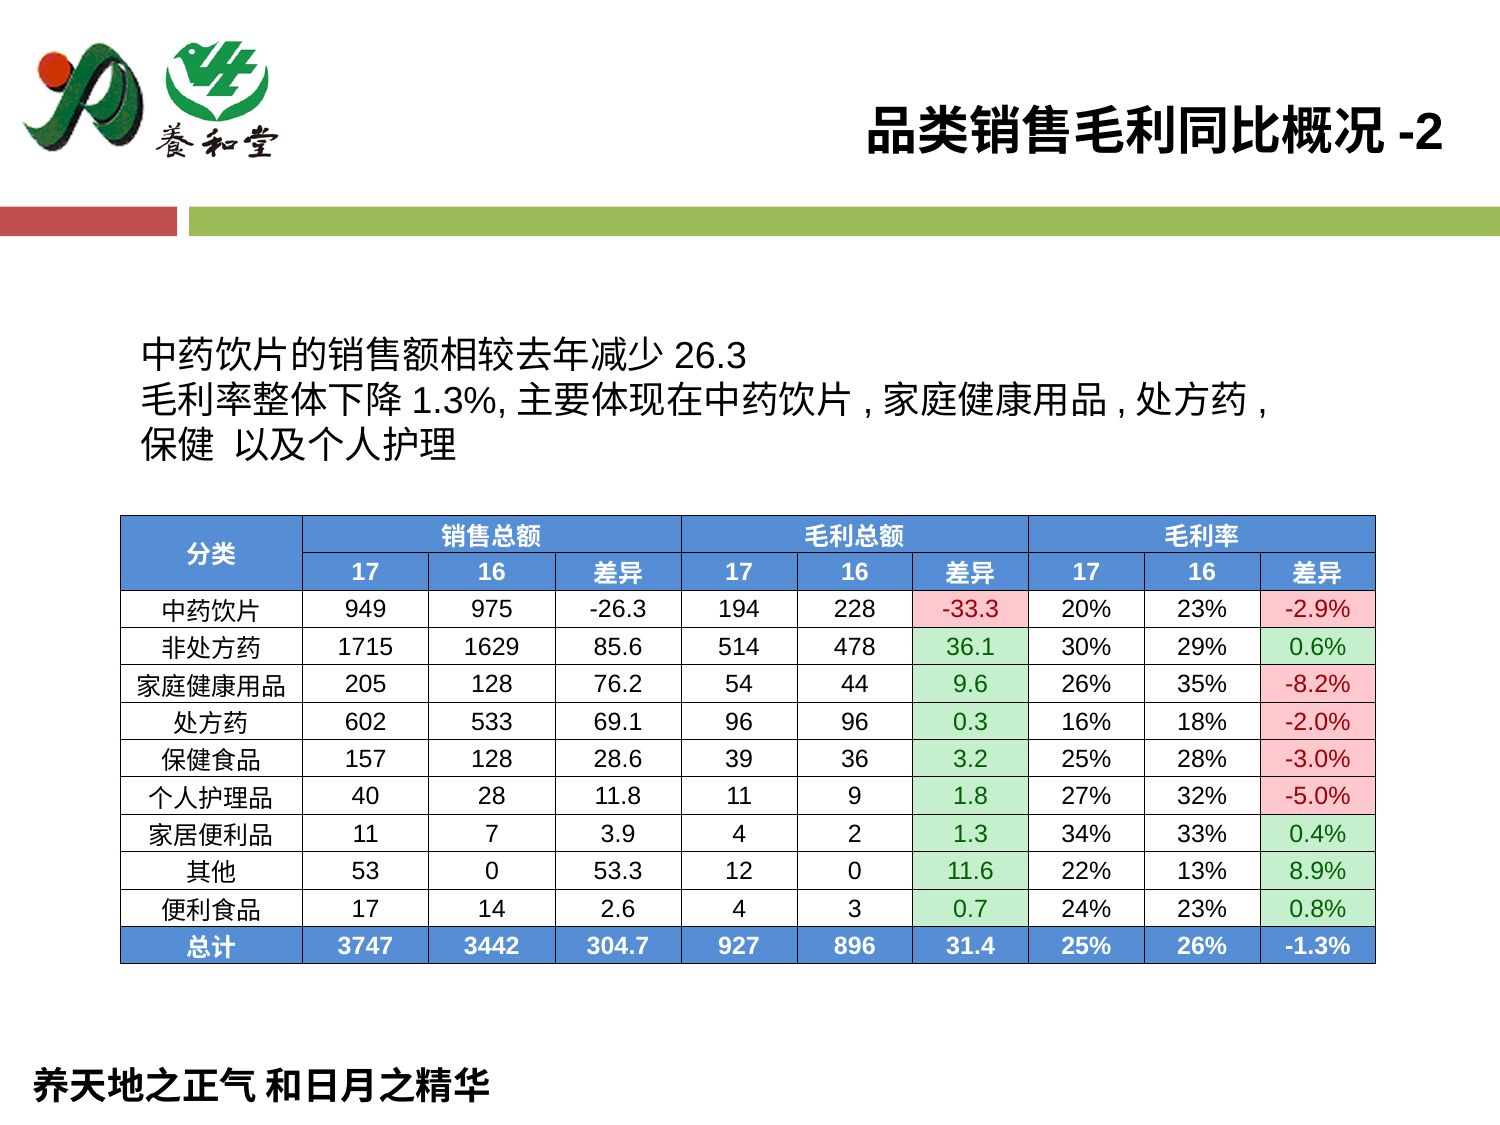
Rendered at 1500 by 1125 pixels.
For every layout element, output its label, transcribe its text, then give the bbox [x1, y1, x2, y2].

table_cell 85.6 [556, 628, 681, 664]
table_cell 40 [303, 777, 428, 814]
table_cell 28.6 [556, 740, 681, 776]
table_cell 保健食品 [121, 740, 302, 776]
table_cell 4 [682, 890, 797, 926]
table_cell 0 [798, 852, 912, 889]
table_cell 3 [798, 890, 912, 926]
table_cell 17 [682, 553, 797, 590]
table_cell 54 [682, 665, 797, 702]
table_cell 1.8 [913, 777, 1028, 814]
table_cell 0 [429, 852, 555, 889]
text_box 品类销售毛利同比概况-2 [328, 90, 1459, 168]
table_cell 34% [1029, 815, 1144, 851]
table_cell 69.1 [556, 703, 681, 739]
table_cell 23% [1145, 890, 1260, 926]
table_cell 36 [798, 740, 912, 776]
table_cell 17 [303, 890, 428, 926]
table_cell -1.3% [1261, 927, 1375, 963]
table_cell 26% [1145, 927, 1260, 963]
table_header 分类 [121, 516, 302, 590]
table_cell 602 [303, 703, 428, 739]
table_cell 157 [303, 740, 428, 776]
table_cell 194 [682, 591, 797, 627]
table_cell 36.1 [913, 628, 1028, 664]
table_cell 11 [303, 815, 428, 851]
table_cell 差异 [913, 553, 1028, 590]
table_cell 3747 [303, 927, 428, 963]
table_cell 20% [1029, 591, 1144, 627]
table_cell 53 [303, 852, 428, 889]
table_cell 1.3 [913, 815, 1028, 851]
table_cell 0.8% [1261, 890, 1375, 926]
table_cell 31.4 [913, 927, 1028, 963]
table_cell 18% [1145, 703, 1260, 739]
table_cell 17 [303, 553, 428, 590]
table_cell 其他 [121, 852, 302, 889]
table_cell 26% [1029, 665, 1144, 702]
table_cell 23% [1145, 591, 1260, 627]
table_cell 25% [1029, 740, 1144, 776]
table_cell 9 [798, 777, 912, 814]
table_cell 16 [429, 553, 555, 590]
table_cell 非处方药 [121, 628, 302, 664]
table_cell -5.0% [1261, 777, 1375, 814]
table_cell 17 [1029, 553, 1144, 590]
table_cell 896 [798, 927, 912, 963]
table_cell 处方药 [121, 703, 302, 739]
table_cell 304.7 [556, 927, 681, 963]
table_header 销售总额 [303, 516, 681, 552]
table_cell 8.9% [1261, 852, 1375, 889]
table_cell 便利食品 [121, 890, 302, 926]
table_cell 39 [682, 740, 797, 776]
table_cell 228 [798, 591, 912, 627]
table_cell 16% [1029, 703, 1144, 739]
table_cell 30% [1029, 628, 1144, 664]
table_cell 1629 [429, 628, 555, 664]
text_box 中药饮片的销售额相较去年减少26.3 毛利率整体下降1.3%,主要体现在中药饮片,家庭健康用品,处方药,保健 以及个人护理 [125, 323, 1307, 474]
table_cell 0.6% [1261, 628, 1375, 664]
table_header 毛利总额 [682, 516, 1028, 552]
picture [17, 30, 284, 164]
table_cell 205 [303, 665, 428, 702]
table_cell 11.8 [556, 777, 681, 814]
table_cell 11.6 [913, 852, 1028, 889]
table_cell 0.4% [1261, 815, 1375, 851]
table_cell 533 [429, 703, 555, 739]
table_cell 28% [1145, 740, 1260, 776]
table_cell 128 [429, 665, 555, 702]
table_cell 478 [798, 628, 912, 664]
table_cell 32% [1145, 777, 1260, 814]
table_cell 927 [682, 927, 797, 963]
table_cell 家居便利品 [121, 815, 302, 851]
table_cell 12 [682, 852, 797, 889]
table_cell 27% [1029, 777, 1144, 814]
table_cell 35% [1145, 665, 1260, 702]
table_cell 76.2 [556, 665, 681, 702]
table_cell 1715 [303, 628, 428, 664]
table_cell 24% [1029, 890, 1144, 926]
table_cell 家庭健康用品 [121, 665, 302, 702]
table_cell 16 [1145, 553, 1260, 590]
table_cell -8.2% [1261, 665, 1375, 702]
table_cell 差异 [1261, 553, 1375, 590]
table_cell 11 [682, 777, 797, 814]
table_cell -2.9% [1261, 591, 1375, 627]
table_cell -33.3 [913, 591, 1028, 627]
table_cell 3.2 [913, 740, 1028, 776]
table_cell 33% [1145, 815, 1260, 851]
table_cell 中药饮片 [121, 591, 302, 627]
table_cell 2.6 [556, 890, 681, 926]
table_cell -3.0% [1261, 740, 1375, 776]
table_cell 2 [798, 815, 912, 851]
table_cell 0.3 [913, 703, 1028, 739]
table_cell 9.6 [913, 665, 1028, 702]
table_cell 差异 [556, 553, 681, 590]
table_cell 22% [1029, 852, 1144, 889]
table_cell 0.7 [913, 890, 1028, 926]
table_cell 3.9 [556, 815, 681, 851]
table_cell 总计 [121, 927, 302, 963]
table_cell 949 [303, 591, 428, 627]
table_cell 975 [429, 591, 555, 627]
table_cell 4 [682, 815, 797, 851]
table_cell -2.0% [1261, 703, 1375, 739]
table_cell 28 [429, 777, 555, 814]
table_cell 14 [429, 890, 555, 926]
table_header 毛利率 [1029, 516, 1375, 552]
table_cell 个人护理品 [121, 777, 302, 814]
table_cell 44 [798, 665, 912, 702]
table_cell 514 [682, 628, 797, 664]
table_cell 16 [798, 553, 912, 590]
table_cell 128 [429, 740, 555, 776]
table_cell 96 [798, 703, 912, 739]
table_cell 7 [429, 815, 555, 851]
table_cell 29% [1145, 628, 1260, 664]
table_cell -26.3 [556, 591, 681, 627]
table_cell 3442 [429, 927, 555, 963]
table_cell 53.3 [556, 852, 681, 889]
table_cell 13% [1145, 852, 1260, 889]
table_cell 96 [682, 703, 797, 739]
table_cell 25% [1029, 927, 1144, 963]
